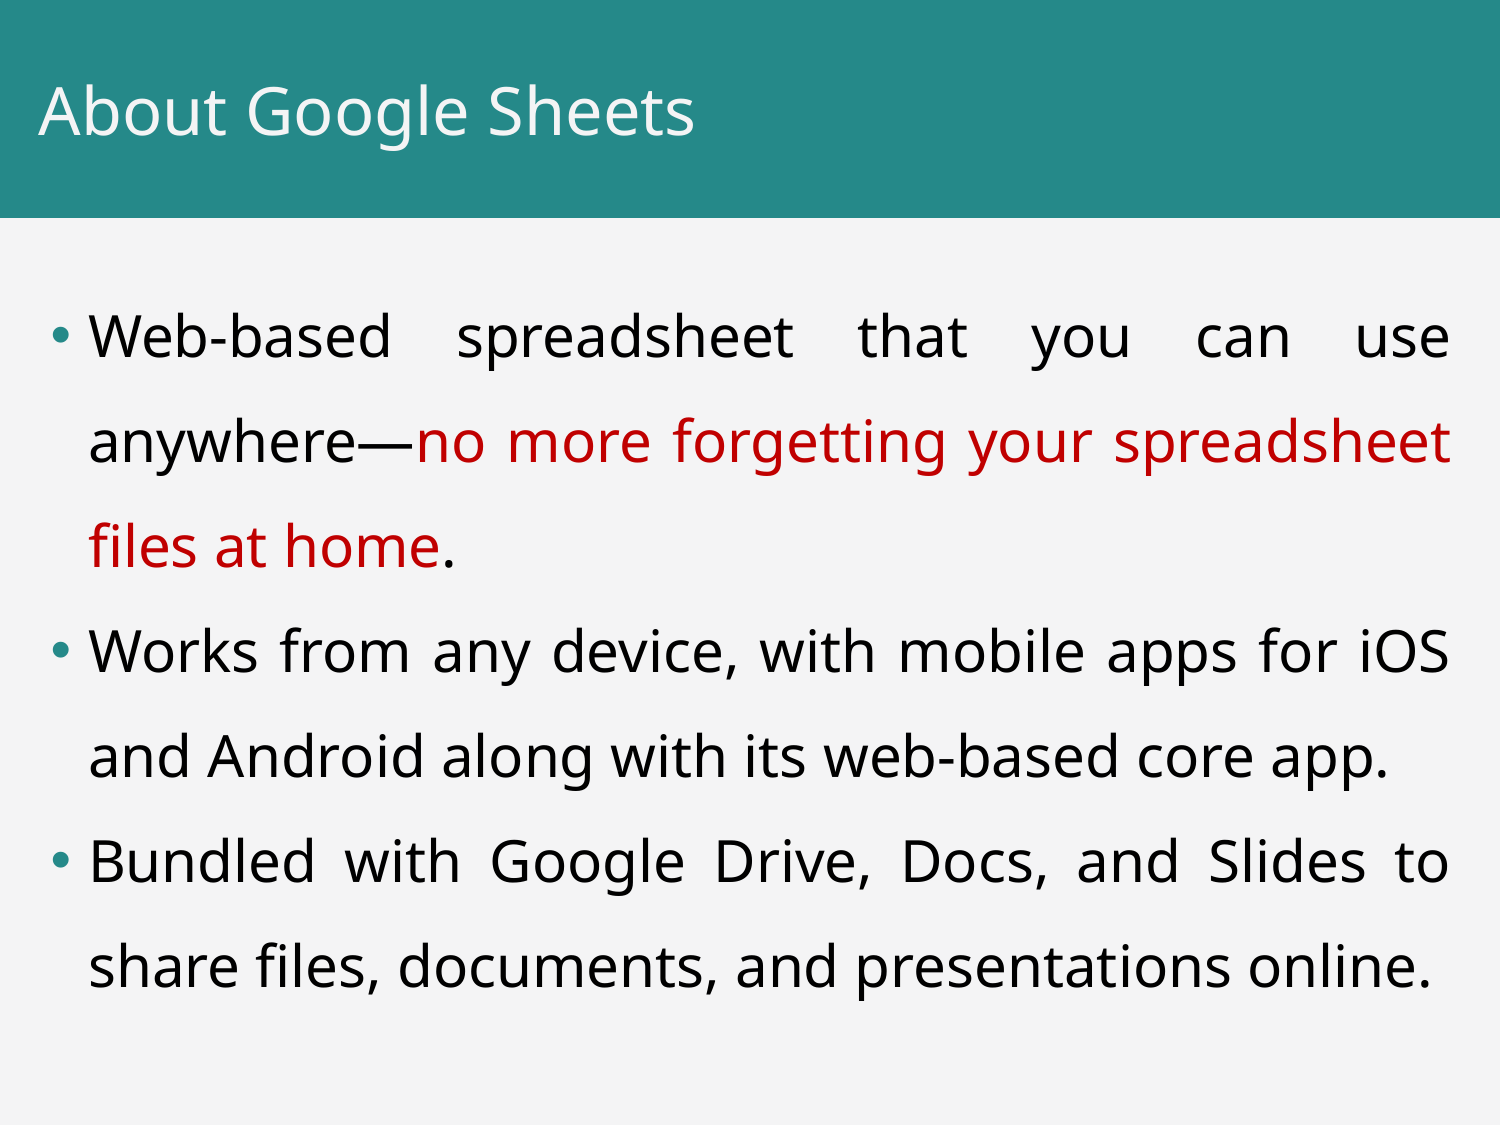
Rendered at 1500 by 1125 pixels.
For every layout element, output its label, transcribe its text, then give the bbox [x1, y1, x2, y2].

title About Google Sheets [23, 0, 1443, 218]
list Web-based spreadsheet that you can use anywhere—no more forgetting your spreadsheet files at home. Works from any device, with mobile apps for iOS and Android along with its web-based core app. Bundled with Google Drive, Docs, and Slides to share files, documents, and presentations online. [35, 257, 1467, 1015]
